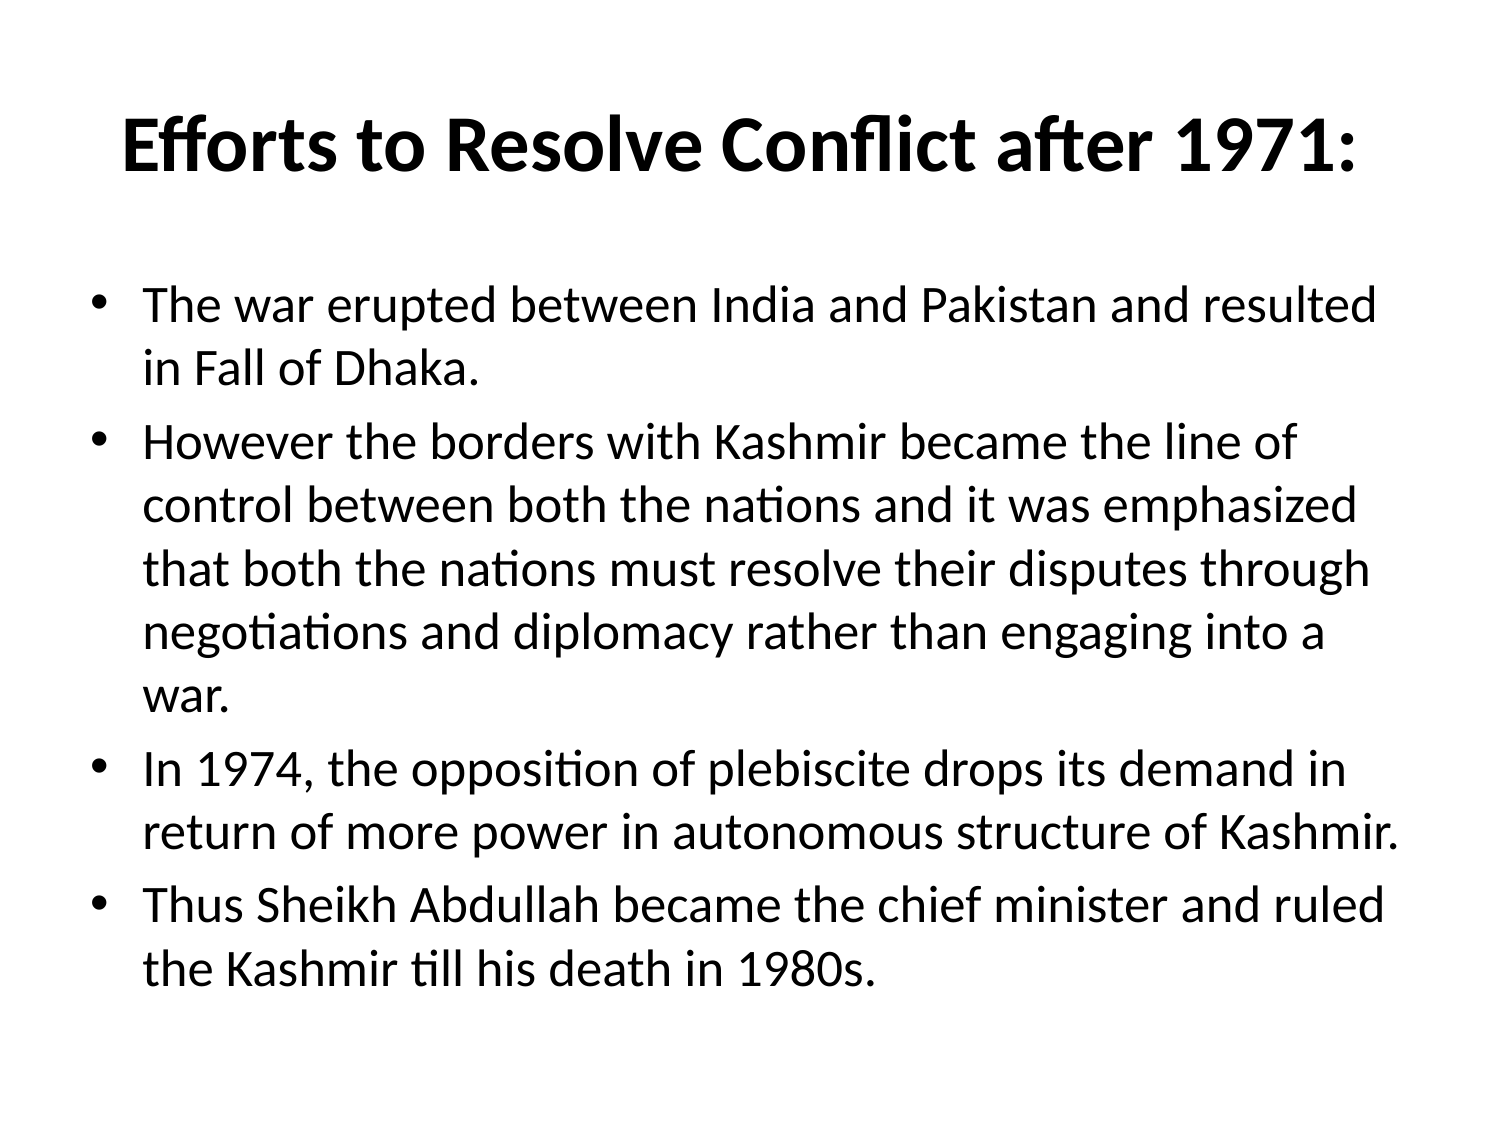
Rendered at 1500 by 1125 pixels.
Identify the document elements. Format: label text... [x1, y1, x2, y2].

list The war erupted between India and Pakistan and resulted in Fall of Dhaka. However the borders with Kashmir became the line of control between both the nations and it was emphasized that both the nations must resolve their disputes through negotiations and diplomacy rather than engaging into a war. In 1974, the opposition of plebiscite drops its demand in return of more power in autonomous structure of Kashmir. Thus Sheikh Abdullah became the chief minister and ruled the Kashmir till his death in 1980s. [75, 262, 1425, 1005]
title Efforts to Resolve Conflict after 1971: [75, 45, 1425, 233]
